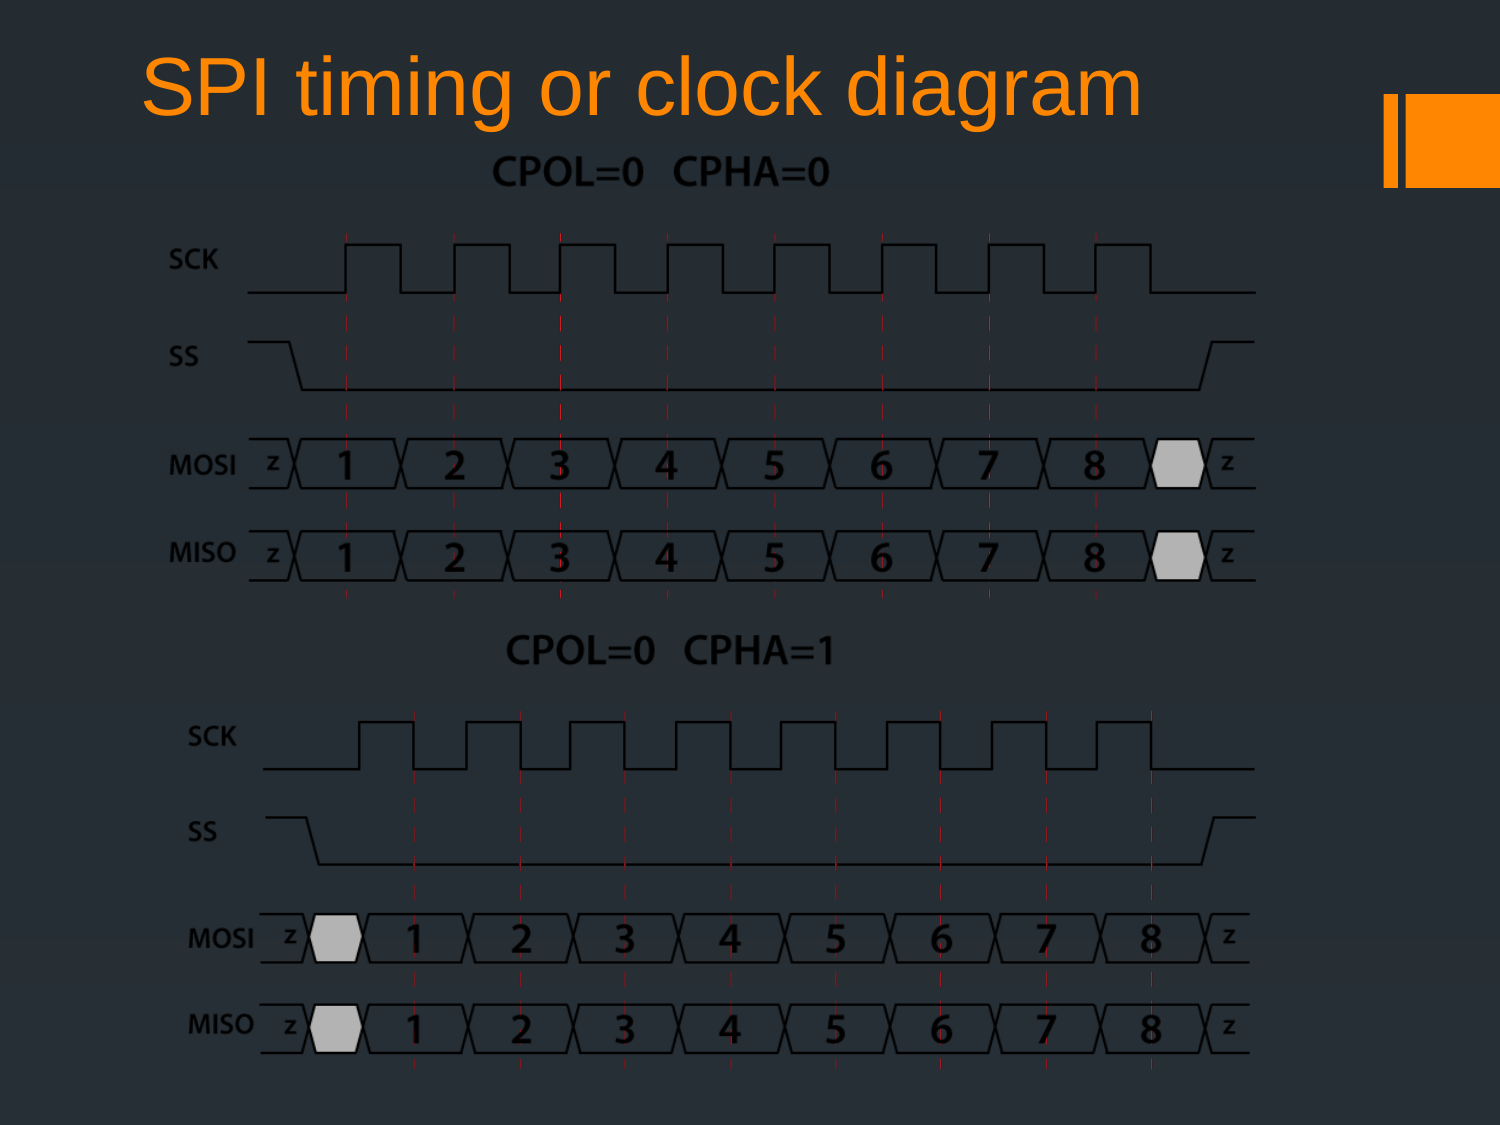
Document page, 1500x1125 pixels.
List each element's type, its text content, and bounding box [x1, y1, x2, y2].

picture [186, 627, 1256, 1070]
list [167, 149, 1256, 599]
title SPI timing or clock diagram [125, 24, 1325, 140]
